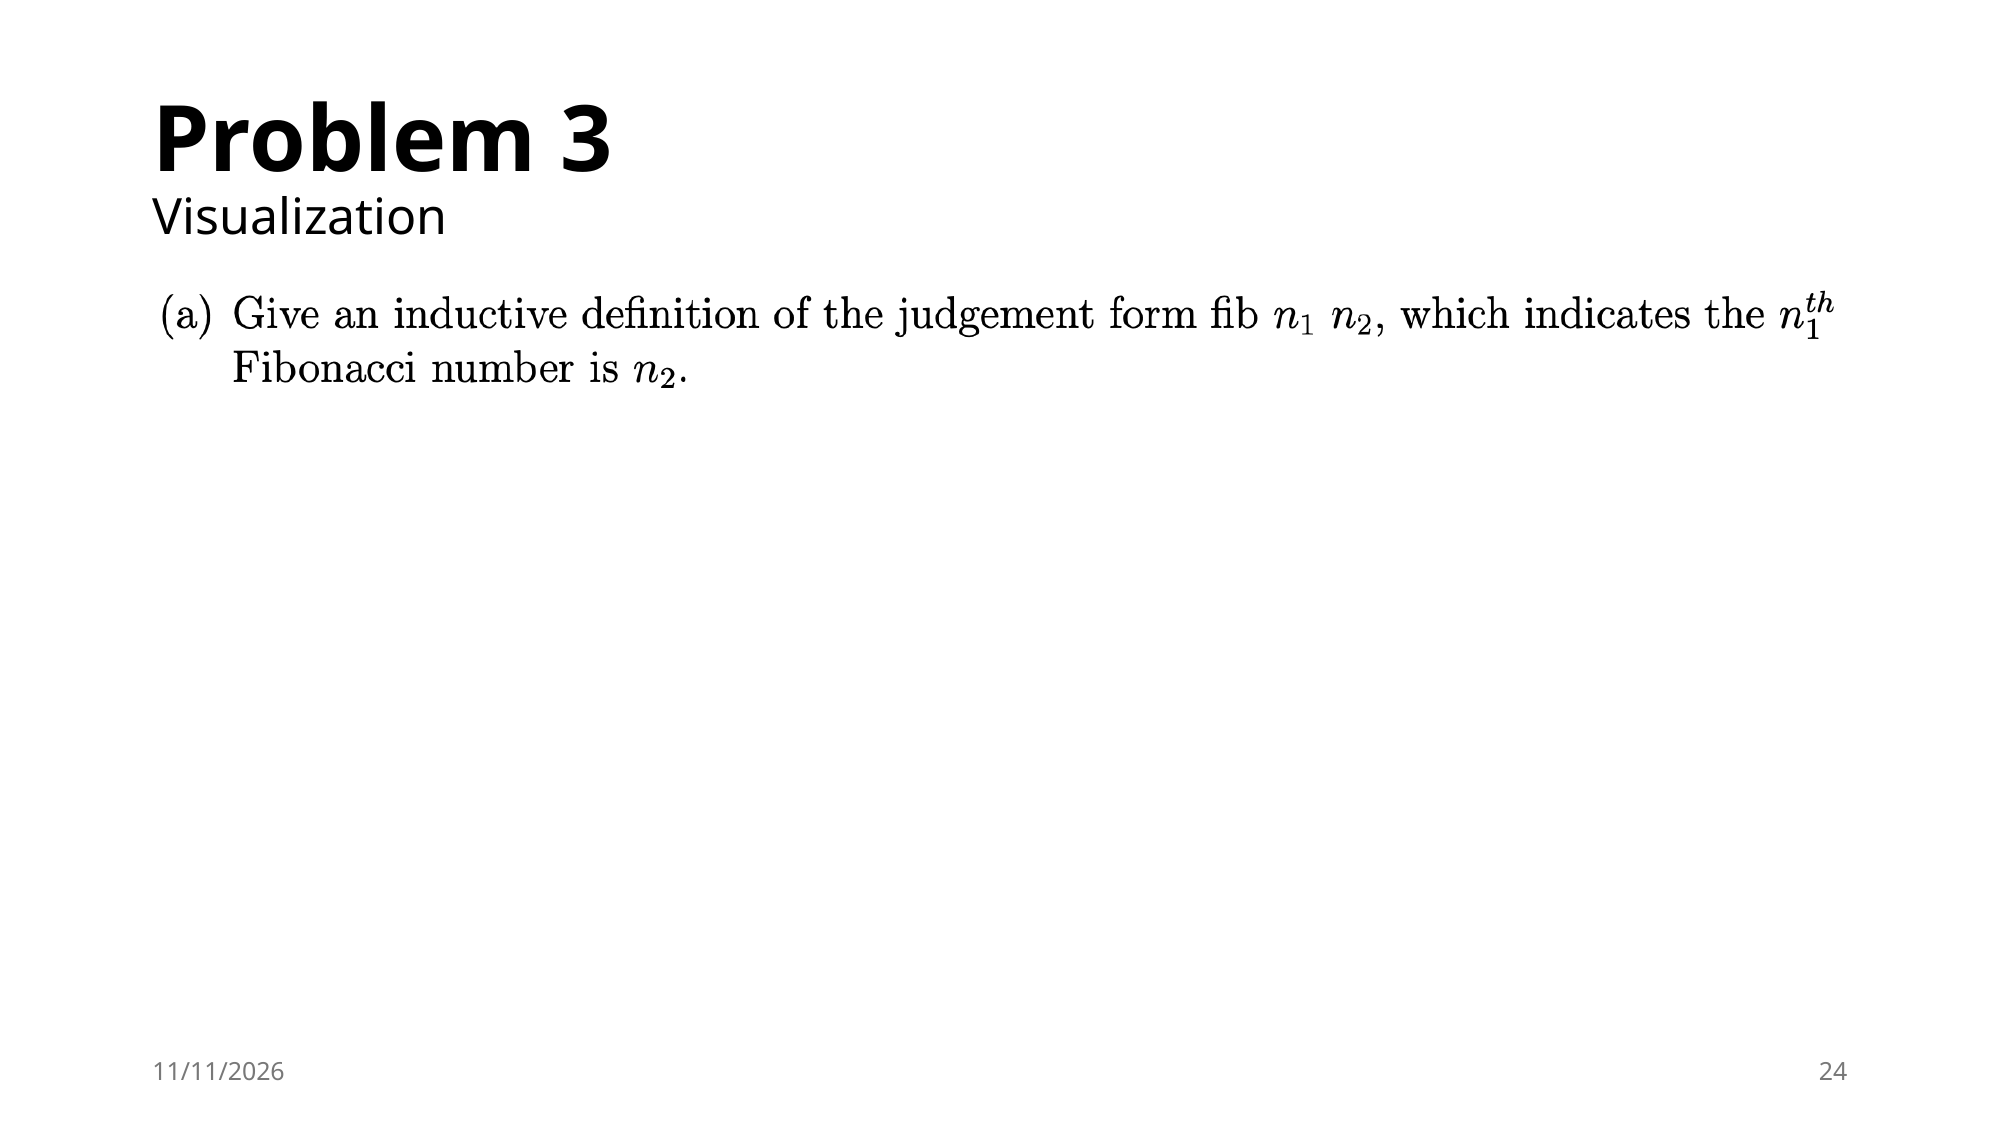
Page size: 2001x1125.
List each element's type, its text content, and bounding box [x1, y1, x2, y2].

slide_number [137, 1042, 588, 1103]
slide_number 24 [1412, 1042, 1863, 1103]
picture [149, 285, 1851, 405]
title Problem 3 Visualization [137, 59, 1863, 278]
